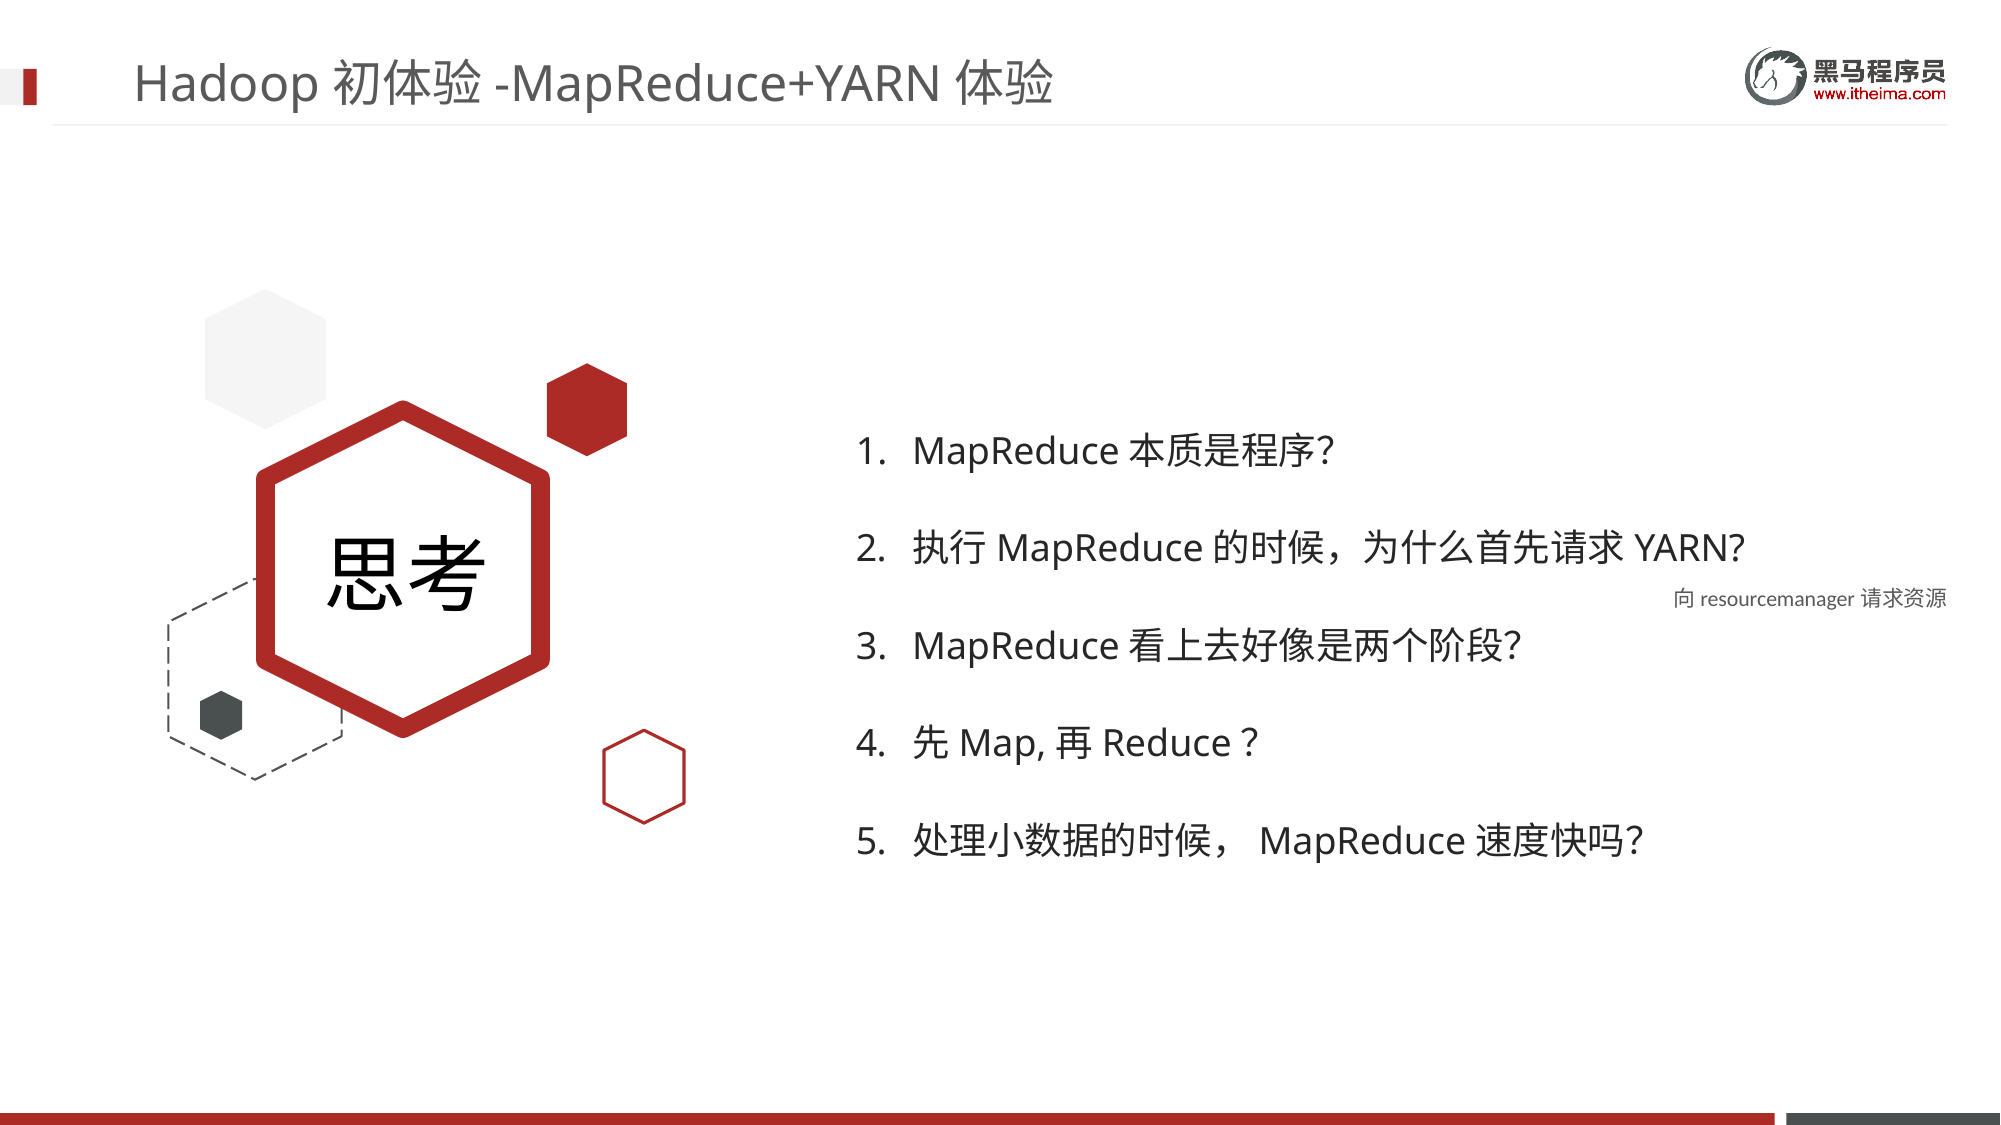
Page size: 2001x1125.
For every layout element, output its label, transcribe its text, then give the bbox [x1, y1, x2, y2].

list MapReduce本质是程序？ 执行MapReduce的时候，为什么首先请求YARN? MapReduce看上去好像是两个阶段？ 先Map,再Reduce？ 处理小数据的时候，MapReduce速度快吗？ [841, 235, 1786, 1009]
title Hadoop初体验-MapReduce+YARN体验 [118, 38, 1558, 124]
picture [1744, 46, 1946, 106]
text_box 向resourcemanager请求资源 [1658, 576, 1963, 618]
